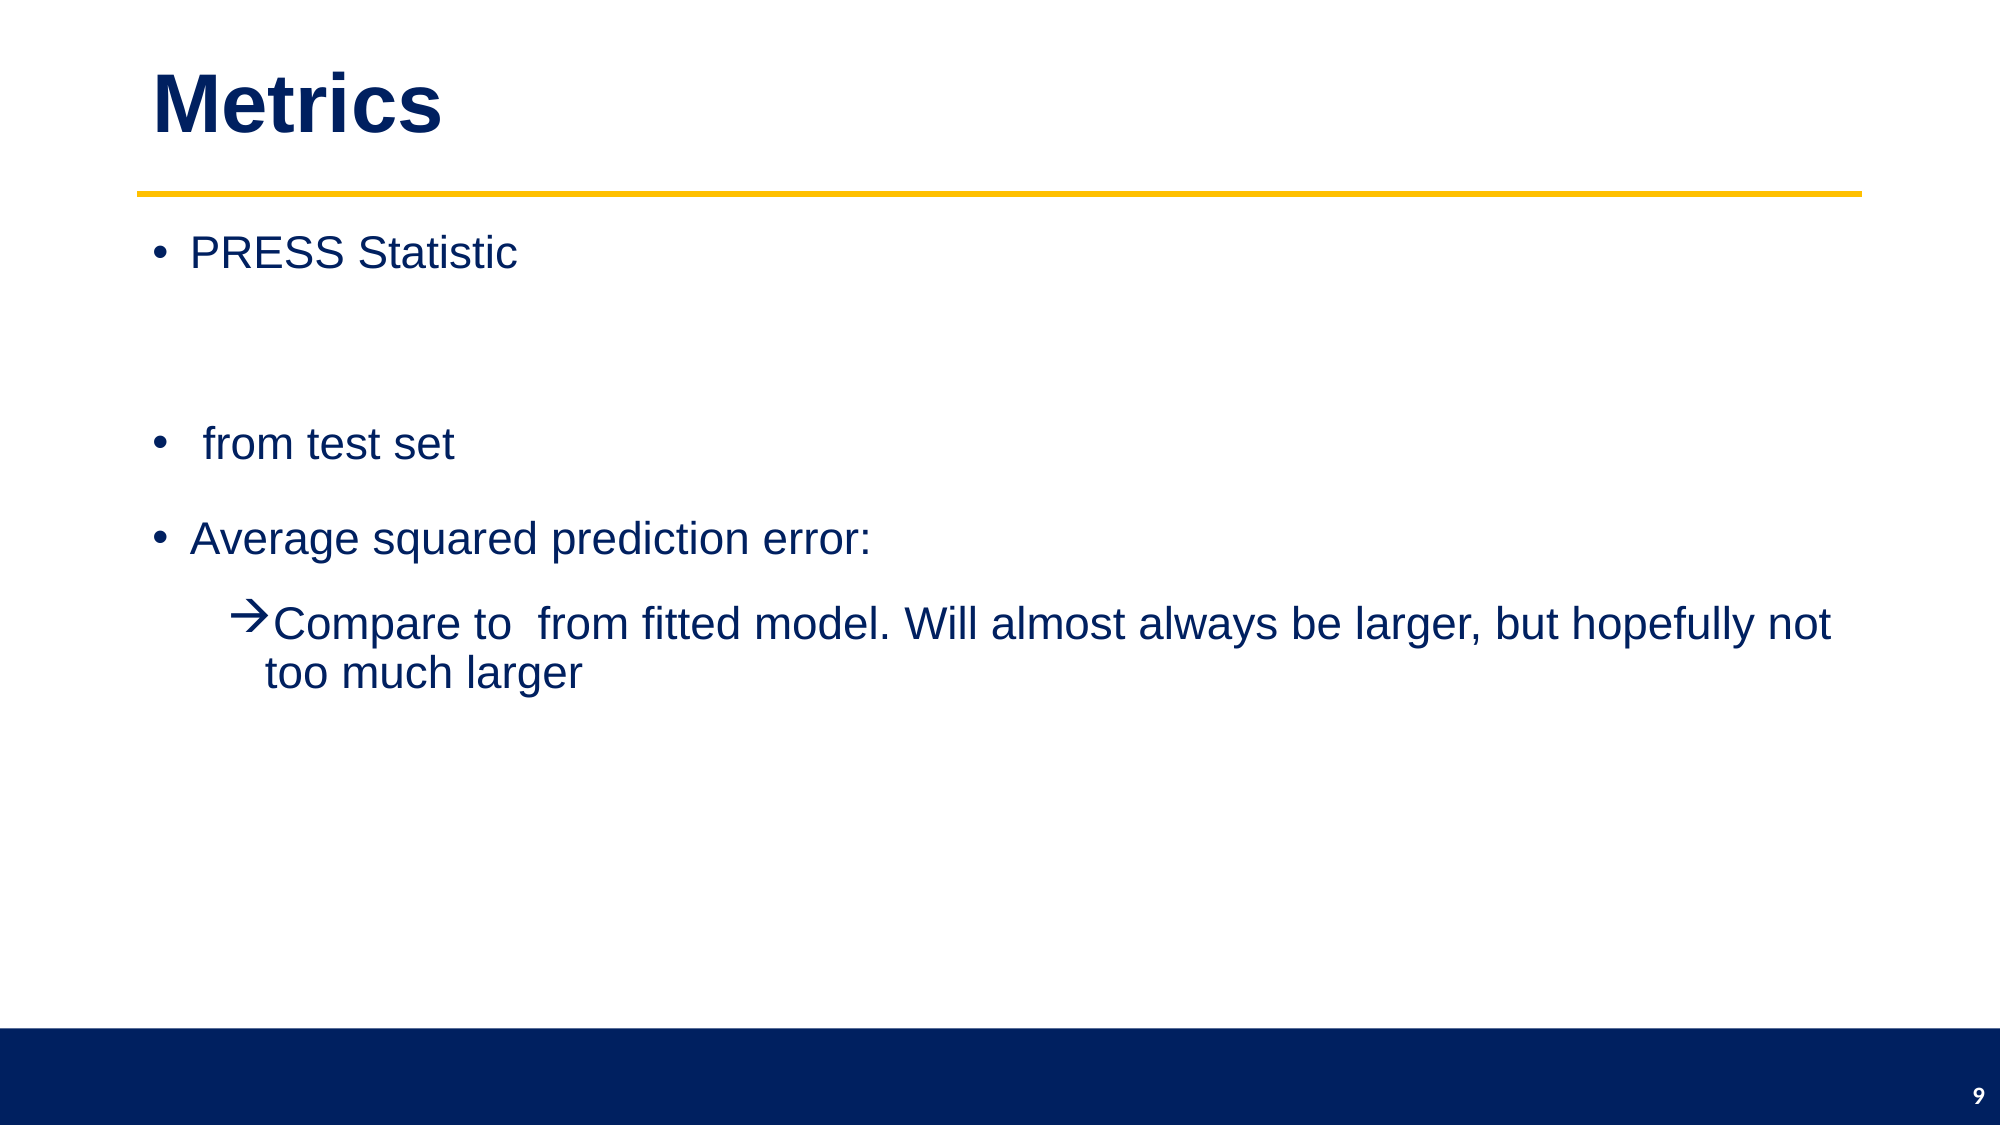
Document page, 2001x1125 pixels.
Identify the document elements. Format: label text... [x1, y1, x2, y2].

slide_number 9 [1550, 1065, 2000, 1125]
title Metrics [137, 0, 1863, 211]
